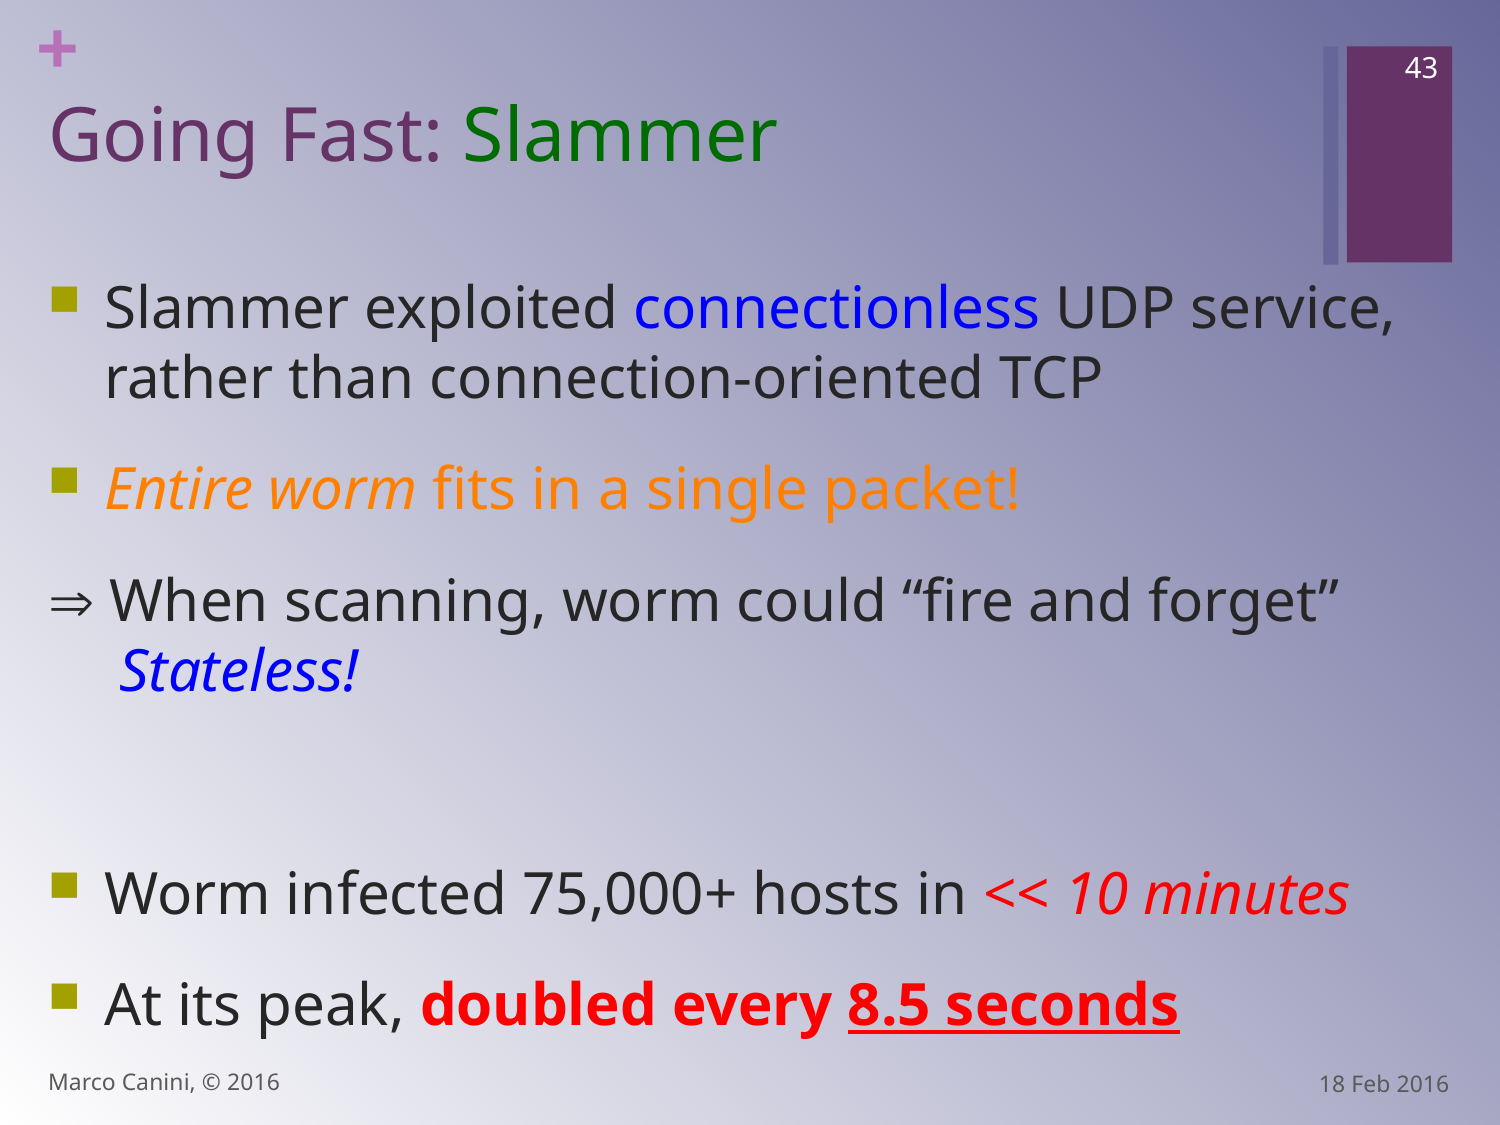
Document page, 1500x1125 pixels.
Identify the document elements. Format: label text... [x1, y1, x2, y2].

title Going Fast: Slammer [33, 79, 1322, 262]
slide_number 43 [1362, 39, 1454, 100]
footer Marco Canini, © 2016 [33, 1053, 1038, 1114]
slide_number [1114, 1053, 1465, 1114]
list Slammer exploited connectionless UDP service, rather than connection-oriented TCP Entire worm fits in a single packet!  When scanning, worm could “fire and forget” Stateless! Worm infected 75,000+ hosts in << 10 minutes At its peak, doubled every 8.5 seconds [33, 262, 1465, 1054]
